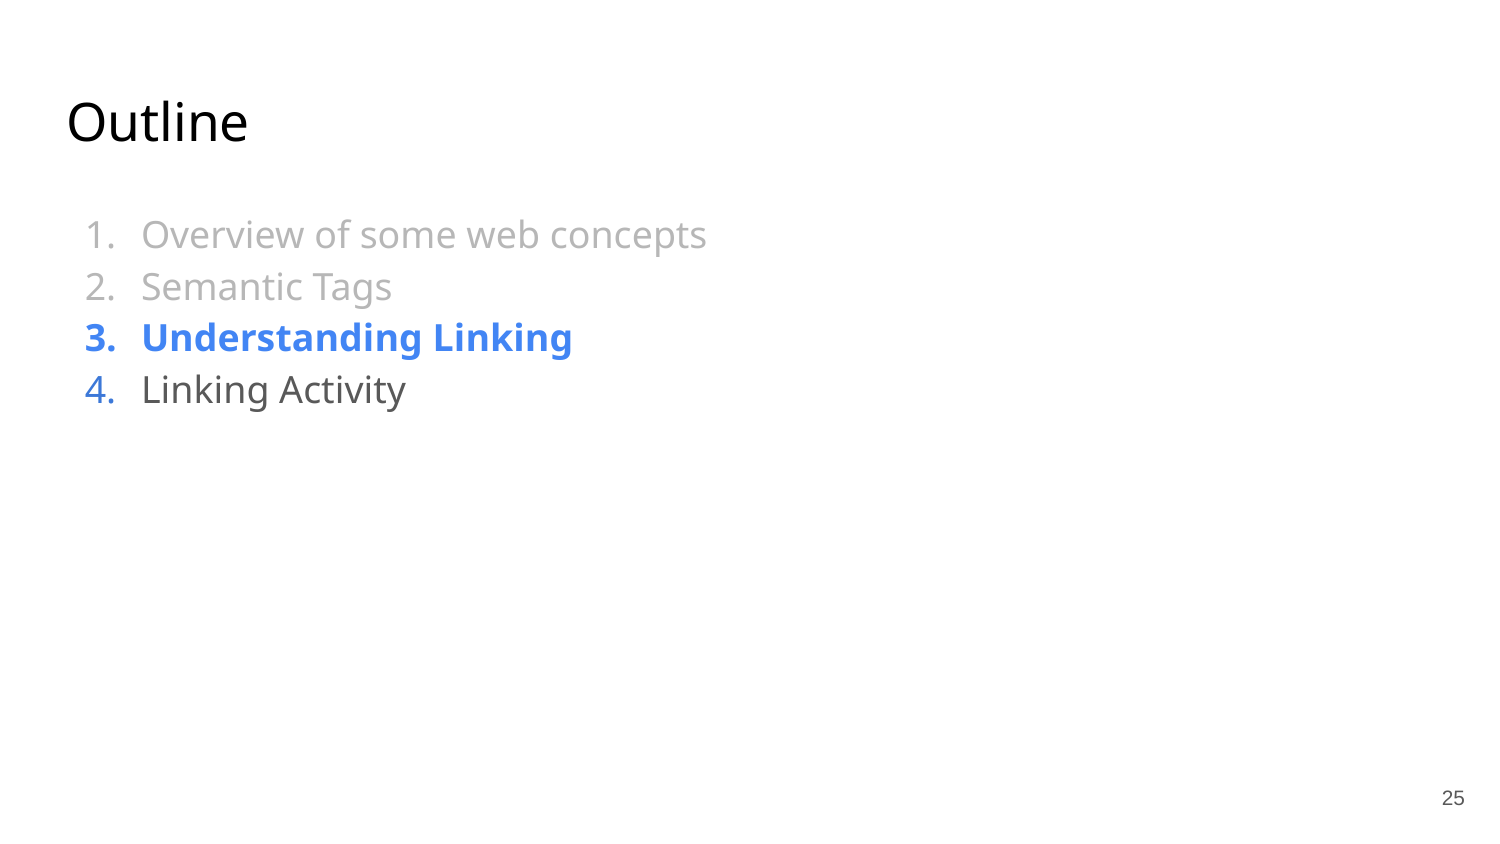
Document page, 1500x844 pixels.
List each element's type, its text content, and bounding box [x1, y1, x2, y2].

slide_number ‹#› [1389, 764, 1480, 830]
title Outline [51, 72, 1449, 167]
list Overview of some web concepts Semantic Tags Understanding Linking Linking Activity [51, 189, 1449, 786]
